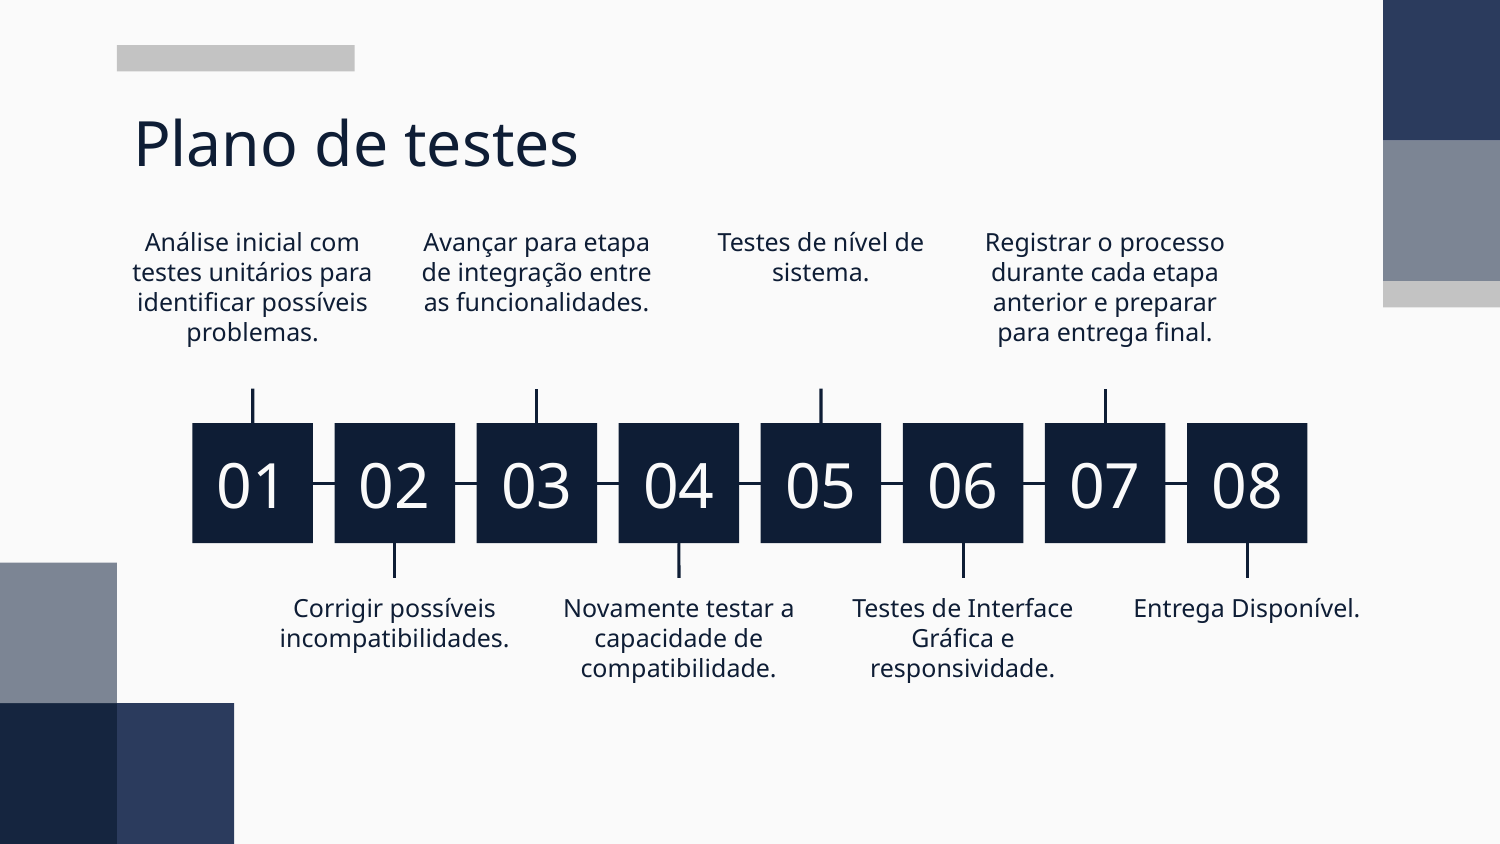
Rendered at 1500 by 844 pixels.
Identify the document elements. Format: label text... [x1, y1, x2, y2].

text_box [117, 703, 235, 844]
text_box 03 [476, 423, 598, 544]
text_box Registrar o processo durante cada etapa anterior e preparar para entrega final. [969, 211, 1241, 389]
text_box 05 [760, 423, 882, 544]
title Plano de testes [118, 88, 1382, 183]
text_box 07 [1044, 423, 1166, 544]
text_box 02 [334, 423, 456, 544]
text_box Entrega Disponível. [1111, 577, 1383, 756]
text_box Análise inicial com testes unitários para identificar possíveis problemas. [117, 211, 389, 389]
text_box Testes de nível de sistema. [685, 211, 957, 389]
text_box Avançar para etapa de integração entre as funcionalidades. [401, 211, 673, 389]
text_box Corrigir possíveis incompatibilidades. [259, 577, 531, 756]
text_box 06 [902, 423, 1024, 544]
text_box Testes de Interface Gráfica e responsividade. [827, 577, 1099, 756]
text_box 01 [192, 423, 313, 544]
text_box Novamente testar a capacidade de compatibilidade. [543, 577, 815, 756]
text_box 04 [618, 423, 740, 544]
text_box 08 [1187, 423, 1308, 544]
